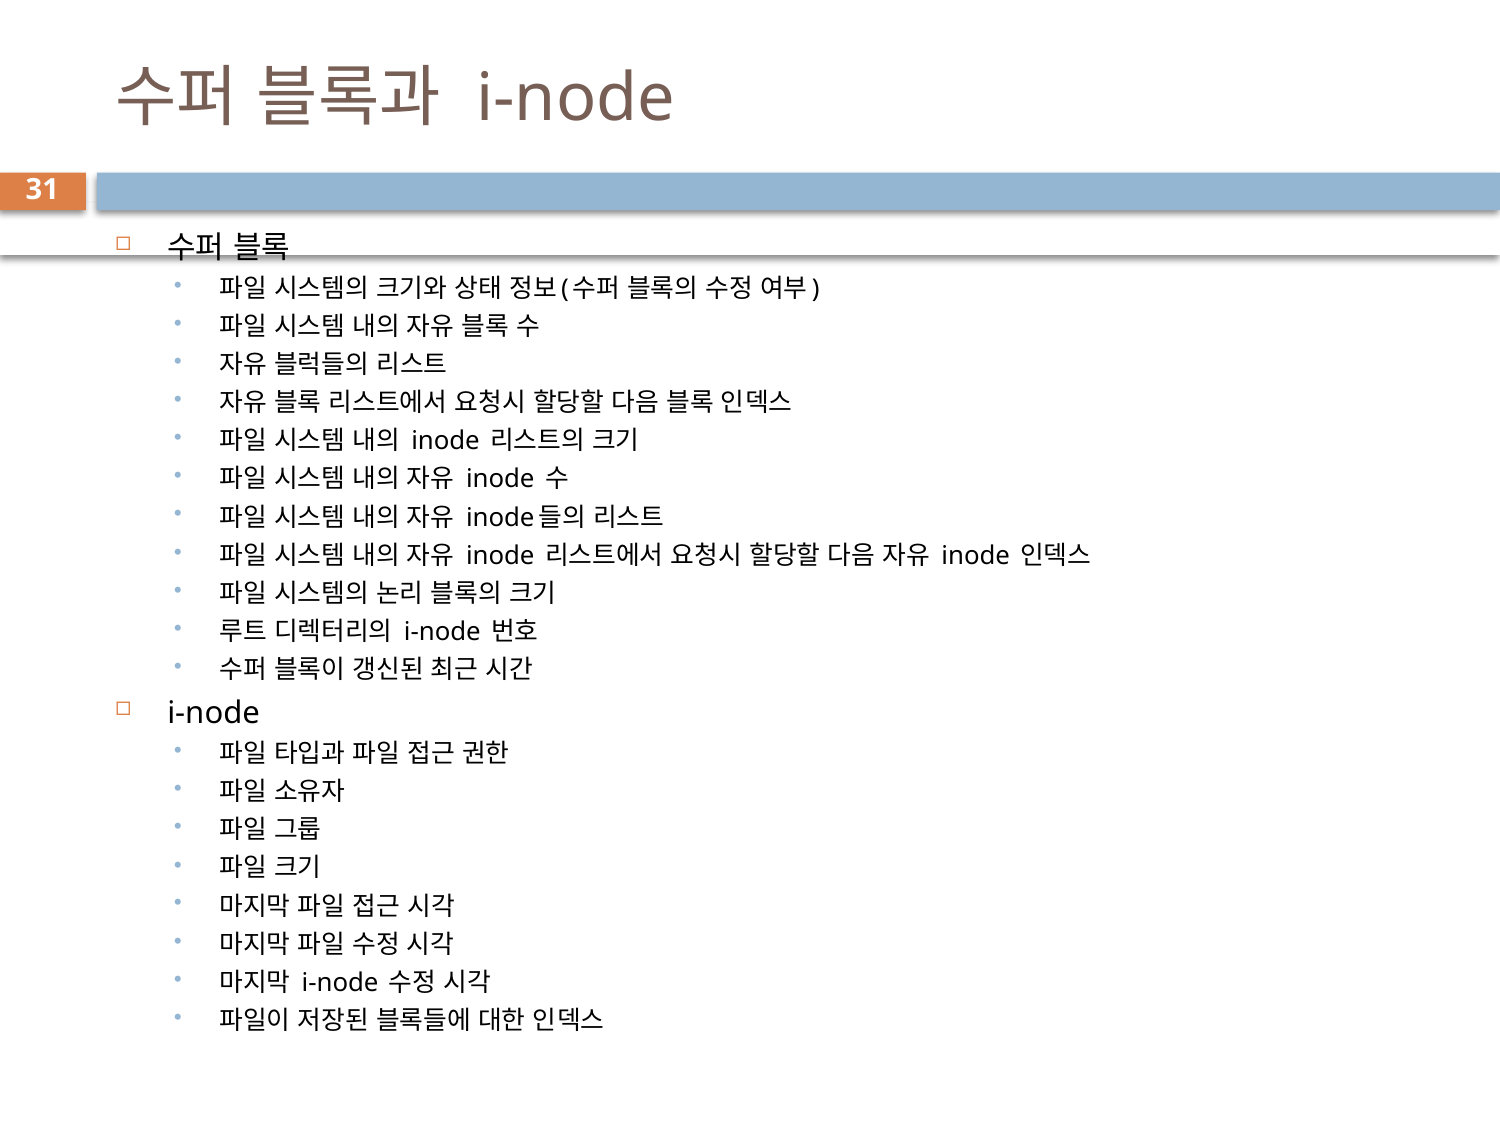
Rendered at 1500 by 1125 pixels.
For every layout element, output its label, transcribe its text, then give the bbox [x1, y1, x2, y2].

slide_number 31 [0, 170, 87, 211]
title 수퍼 블록과 i-node [100, 37, 1438, 149]
list 수퍼 블록 파일 시스템의 크기와 상태 정보(수퍼 블록의 수정 여부) 파일 시스템 내의 자유 블록 수 자유 블럭들의 리스트 자유 블록 리스트에서 요청시 할당할 다음 블록 인덱스 파일 시스템 내의 inode 리스트의 크기 파일 시스템 내의 자유 inode 수 파일 시스템 내의 자유 inode들의 리스트 파일 시스템 내의 자유 inode 리스트에서 요청시 할당할 다음 자유 inode 인덱스 파일 시스템의 논리 블록의 크기 루트 디렉터리의 i-node 번호 수퍼 블록이 갱신된 최근 시간 i-node 파일 타입과 파일 접근 권한 파일 소유자 파일 그룹 파일 크기 마지막 파일 접근 시각 마지막 파일 수정 시각 마지막 i-node 수정 시각 파일이 저장된 블록들에 대한 인덱스 [100, 219, 1438, 1047]
